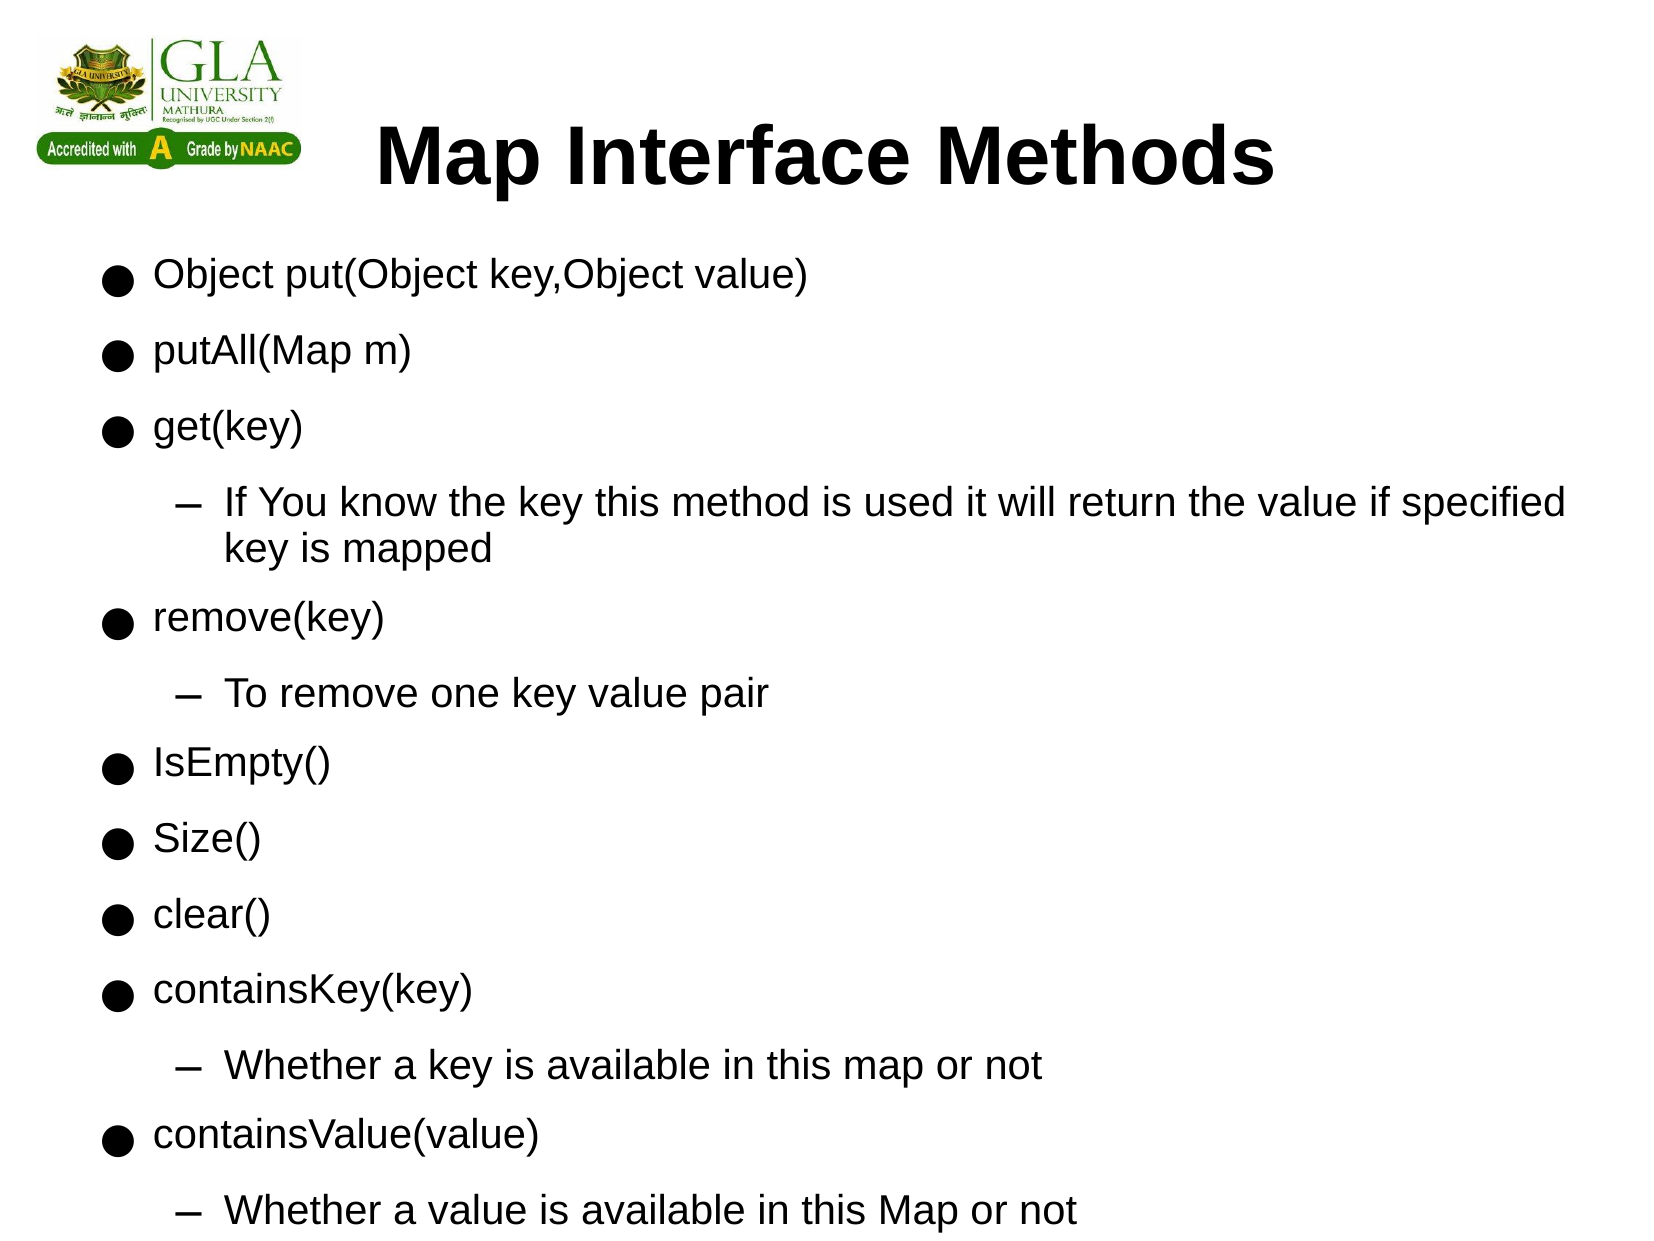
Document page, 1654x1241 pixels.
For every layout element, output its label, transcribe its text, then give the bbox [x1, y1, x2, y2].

list Object put(Object key,Object value) putAll(Map m) get(key) If You know the key this method is used it will return the value if specified key is mapped remove(key) To remove one key value pair IsEmpty() Size() clear() containsKey(key) Whether a key is available in this map or not containsValue(value) Whether a value is available in this Map or not [82, 248, 1571, 1237]
picture [34, 34, 302, 172]
title Map Interface Methods [82, 49, 1571, 248]
